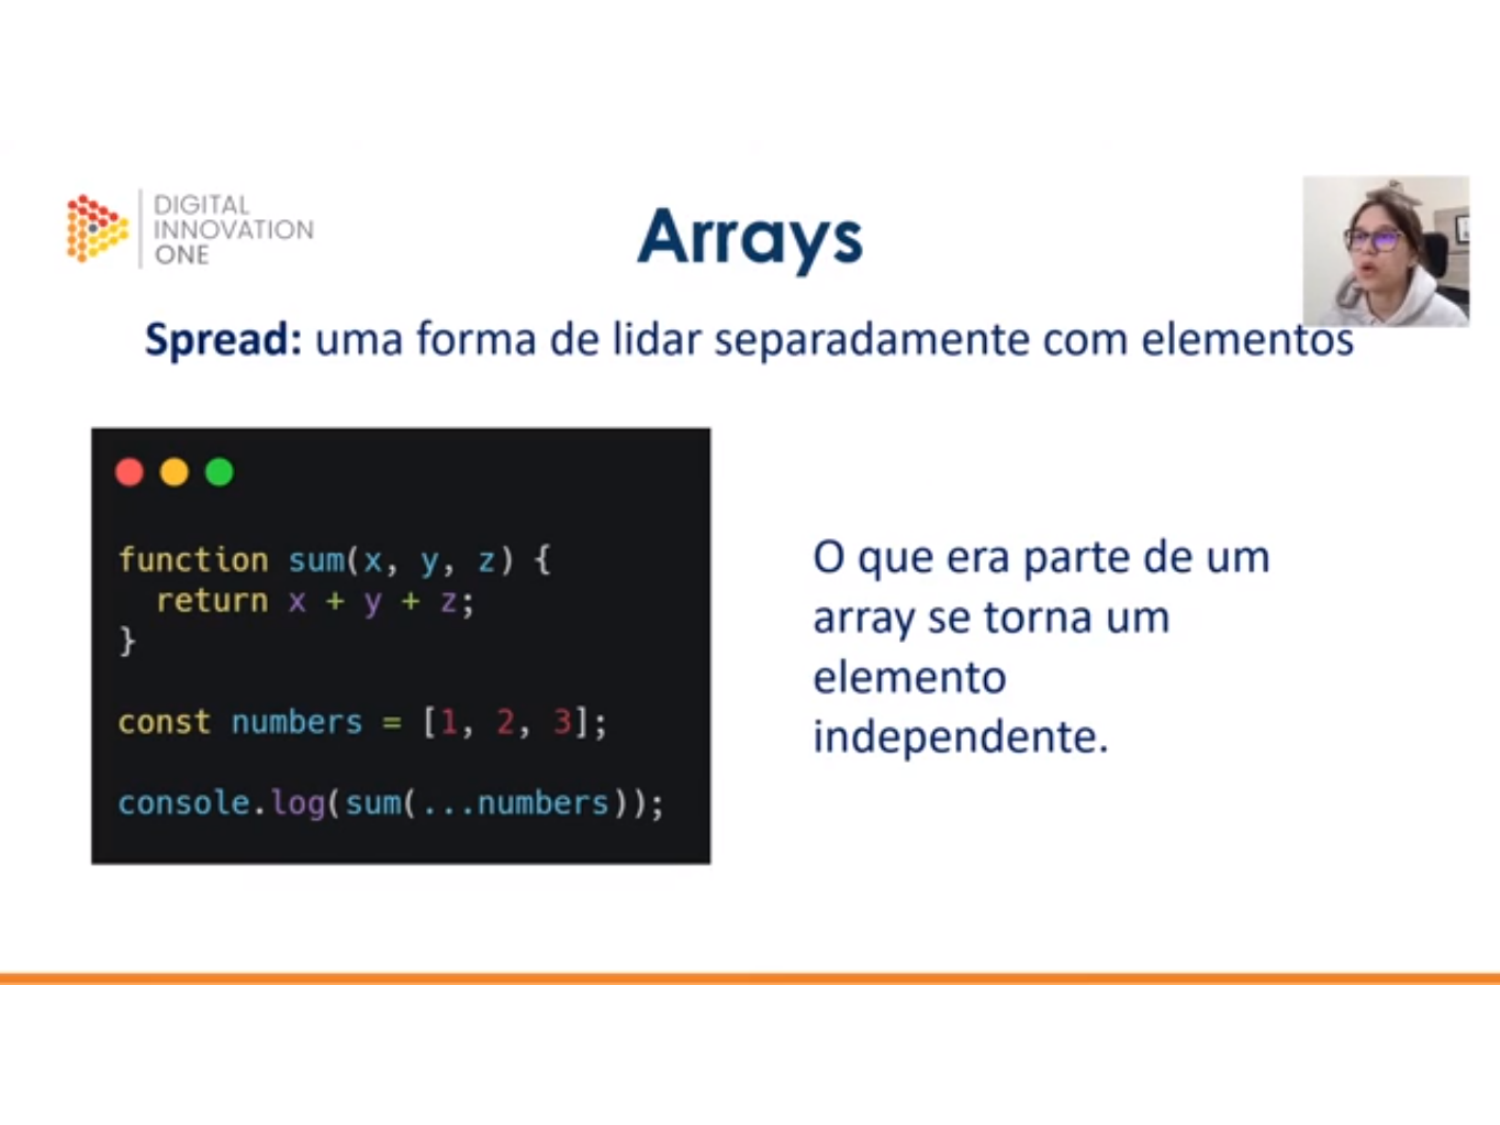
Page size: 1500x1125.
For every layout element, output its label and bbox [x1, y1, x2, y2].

picture [0, 140, 1500, 985]
